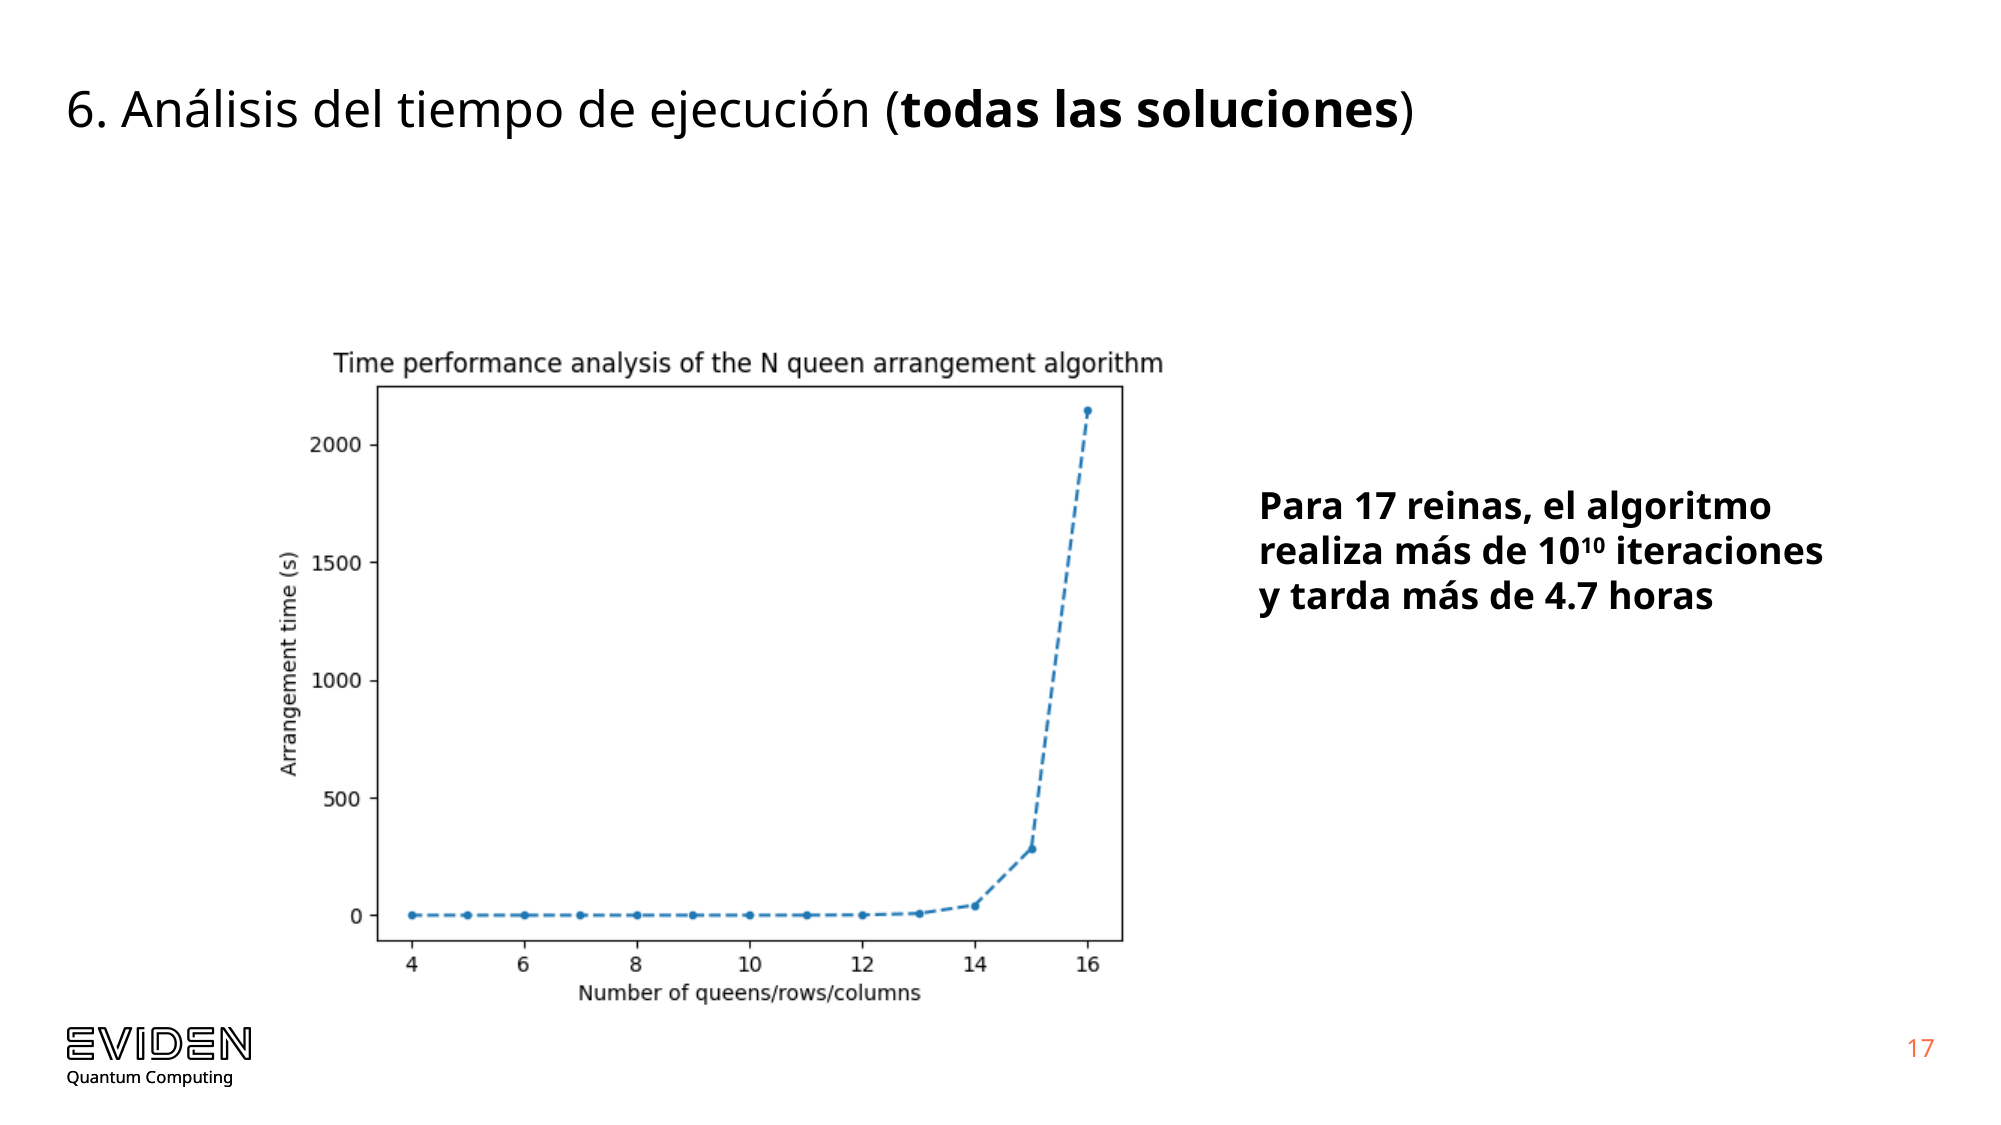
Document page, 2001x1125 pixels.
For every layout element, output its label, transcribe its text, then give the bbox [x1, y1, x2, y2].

text_box Para 17 reinas, el algoritmo realiza más de 1010 iteraciones y tarda más de 4.7 horas [1244, 475, 1853, 625]
picture [257, 299, 1218, 1020]
picture [67, 1027, 251, 1060]
title 6. Análisis del tiempo de ejecución (todas las soluciones) [51, 77, 1936, 138]
